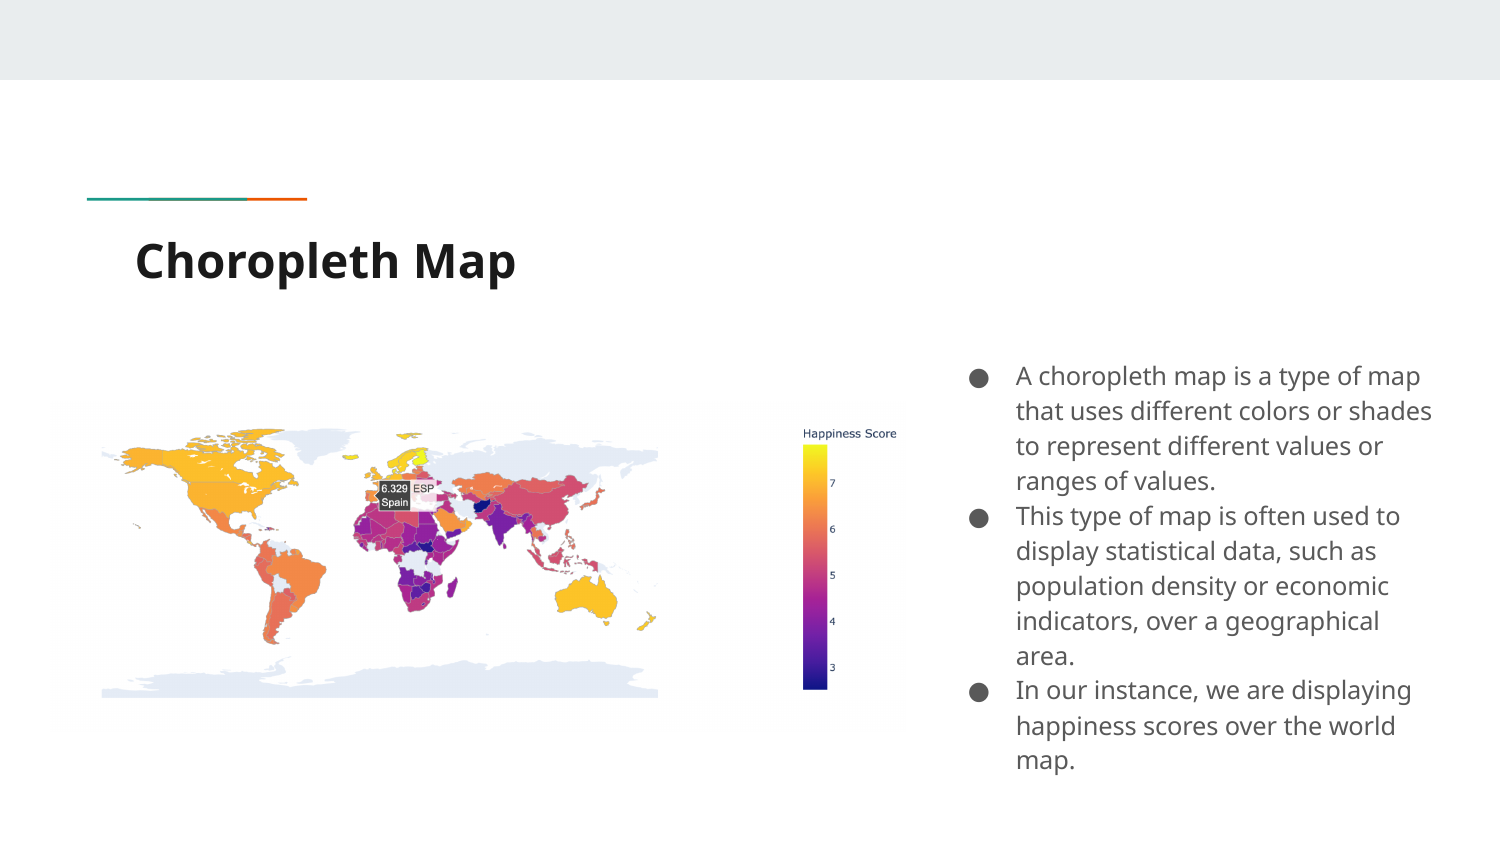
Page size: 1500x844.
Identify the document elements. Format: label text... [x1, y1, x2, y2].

title Choropleth Map [119, 216, 1381, 305]
list A choropleth map is a type of map that uses different colors or shades to represent different values or ranges of values. This type of map is often used to display statistical data, such as population density or economic indicators, over a geographical area. In our instance, we are displaying happiness scores over the world map. [930, 341, 1452, 793]
picture [49, 401, 907, 732]
